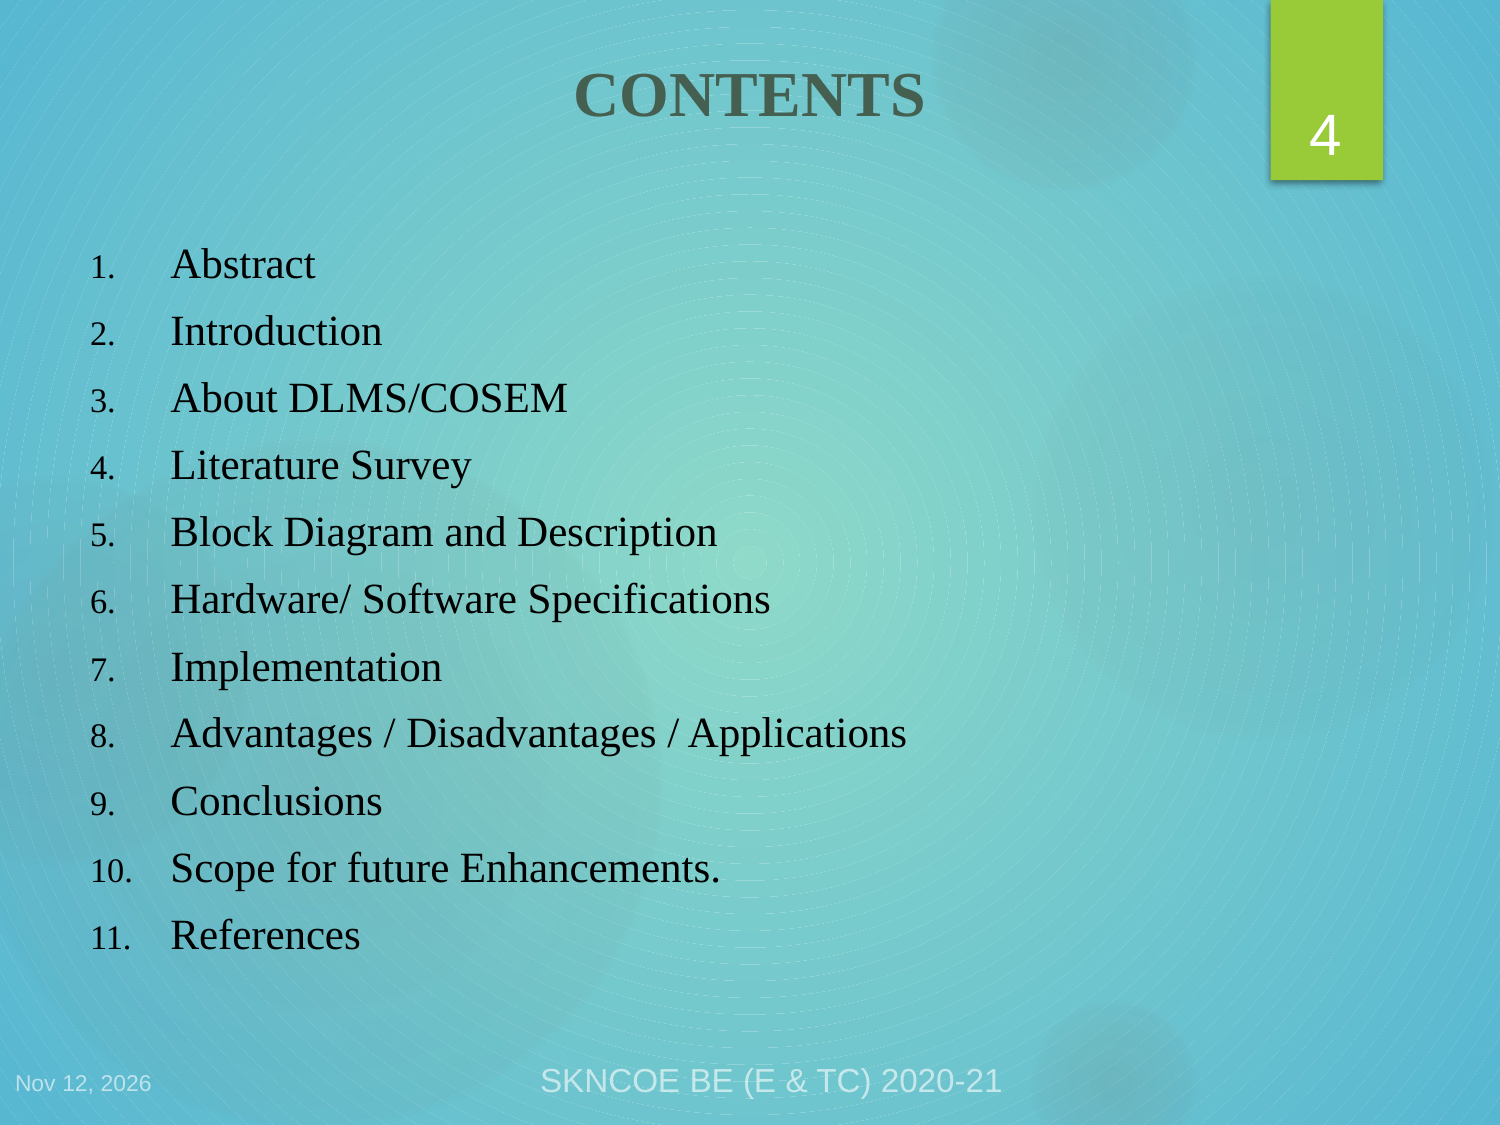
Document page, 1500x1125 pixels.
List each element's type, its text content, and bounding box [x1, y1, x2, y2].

footer SKNCOE BE (E & TC) 2020-21 [525, 1028, 1075, 1107]
title CONTENTS [75, 45, 1425, 138]
slide_number 30-Apr-21 [0, 1061, 266, 1107]
list Abstract Introduction About DLMS/COSEM Literature Survey Block Diagram and Description Hardware/ Software Specifications Implementation Advantages / Disadvantages / Applications Conclusions Scope for future Enhancements. References [75, 228, 1425, 971]
slide_number 4 [1273, 48, 1378, 175]
